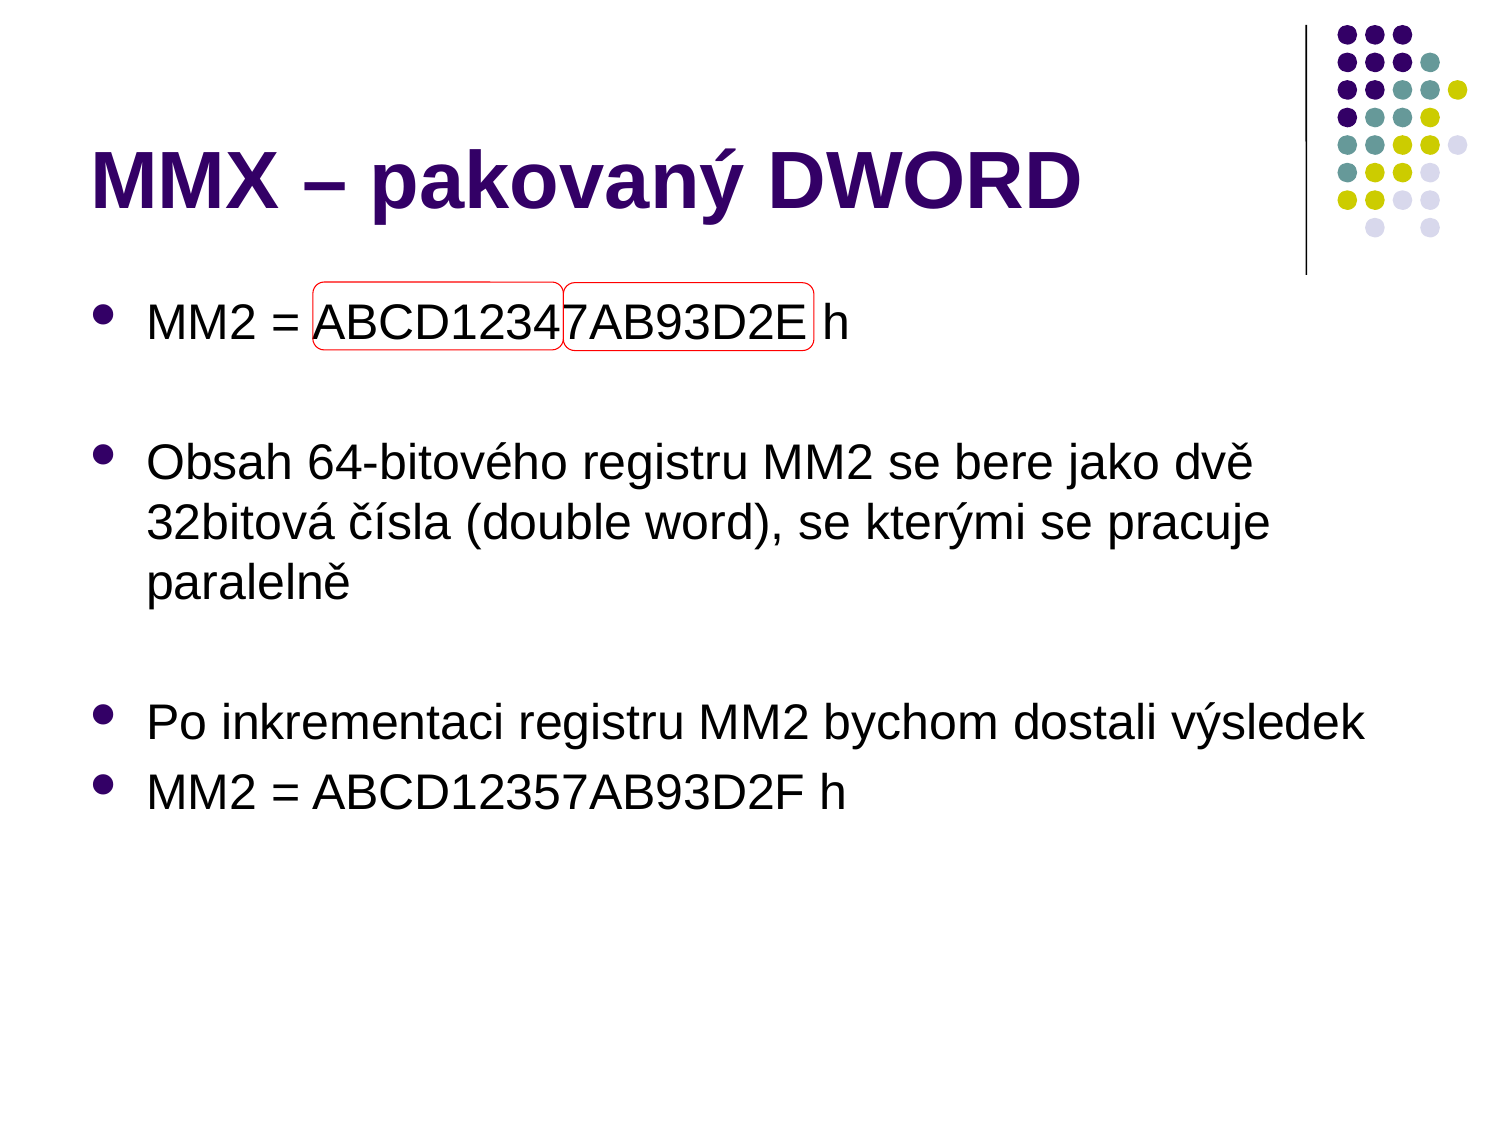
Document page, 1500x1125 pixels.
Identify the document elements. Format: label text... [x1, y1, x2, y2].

title MMX – pakovaný DWORD [75, 20, 1313, 233]
text_box [310, 279, 564, 352]
text_box [561, 280, 816, 353]
list MM2 = ABCD12347AB93D2E h Obsah 64-bitového registru MM2 se bere jako dvě 32bitová čísla (double word), se kterými se pracuje paralelně Po inkrementaci registru MM2 bychom dostali výsledek MM2 = ABCD12357AB93D2F h [75, 282, 1425, 1006]
